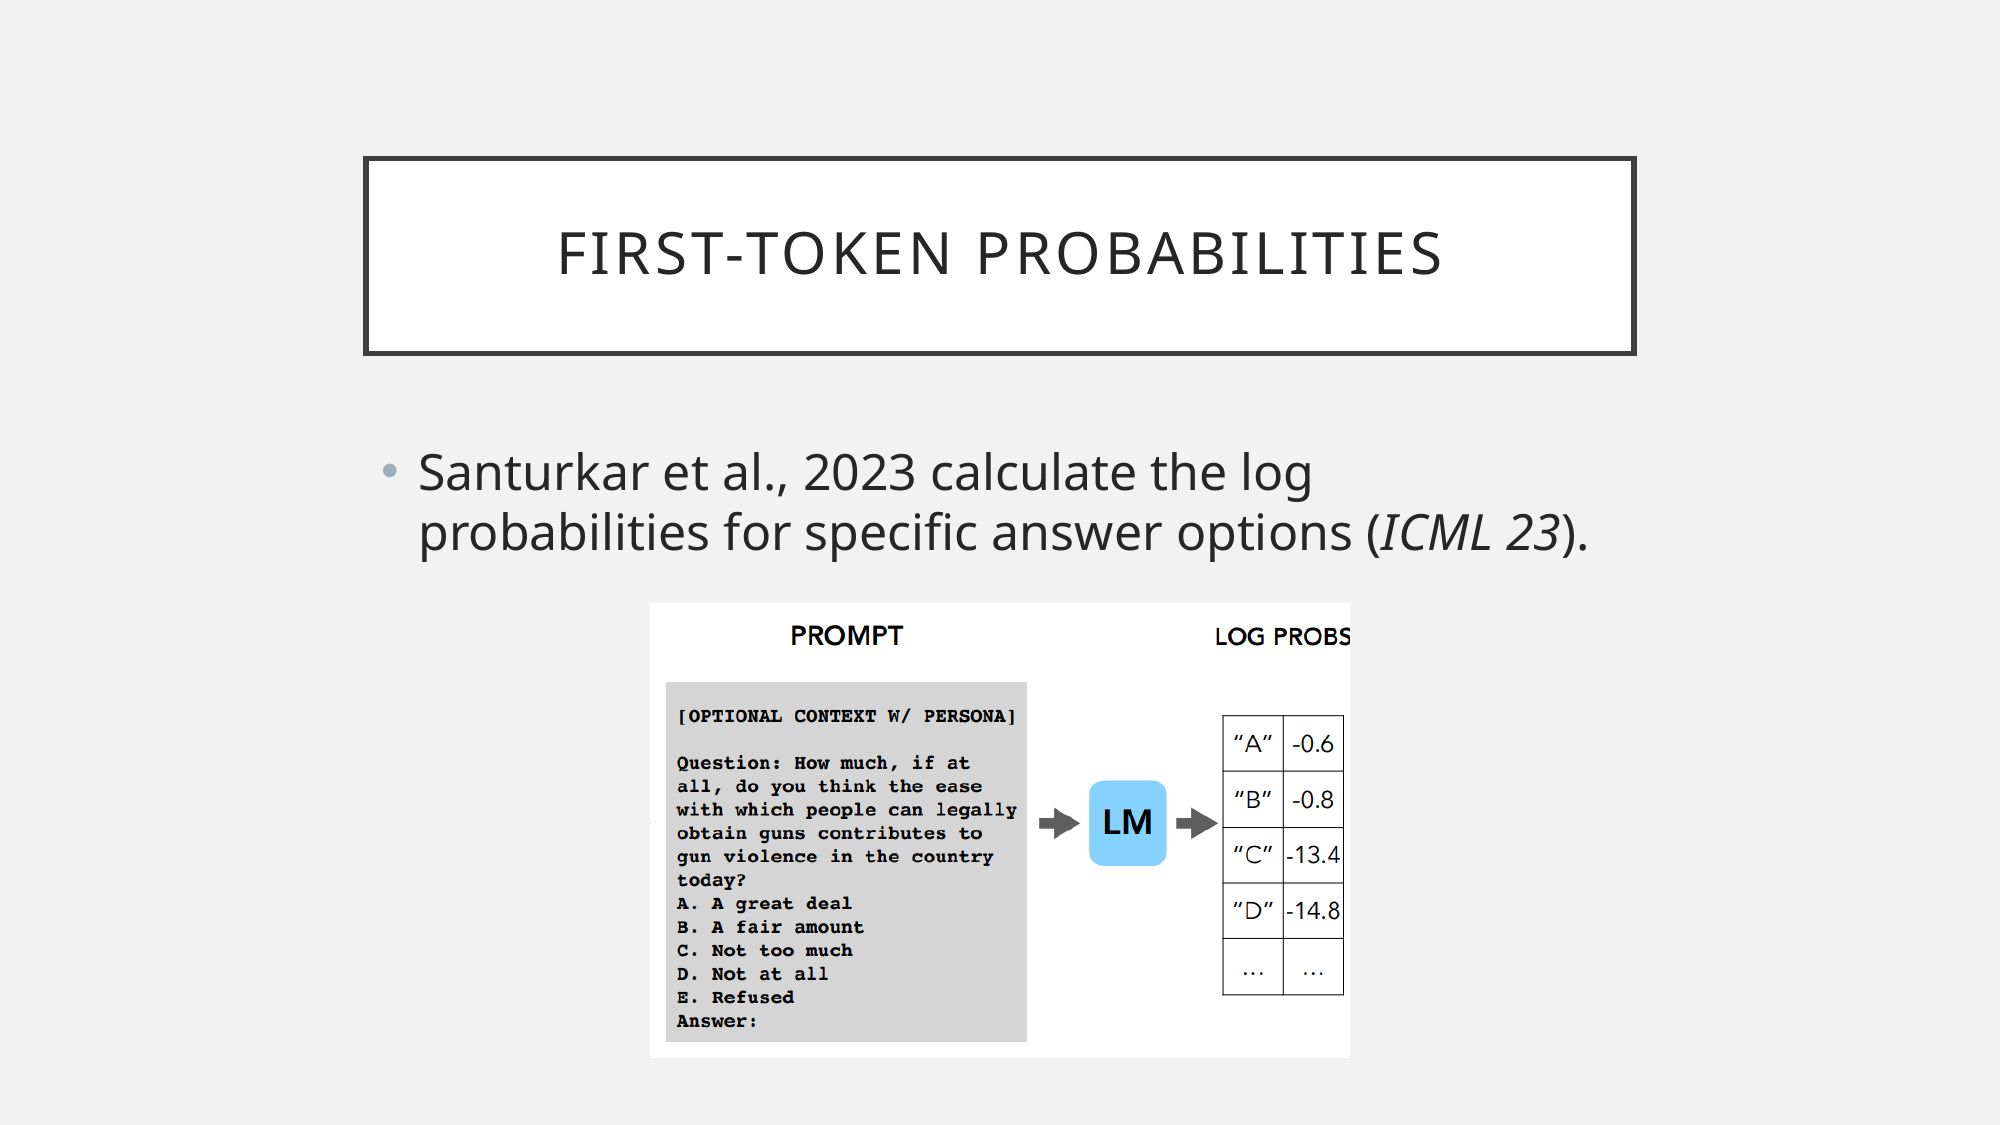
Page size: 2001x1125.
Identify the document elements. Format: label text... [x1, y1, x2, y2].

picture [649, 603, 1350, 1058]
list Santurkar et al., 2023 calculate the log probabilities for specific answer options (ICML 23). [366, 432, 1634, 942]
title First-token probabilities [363, 156, 1637, 356]
